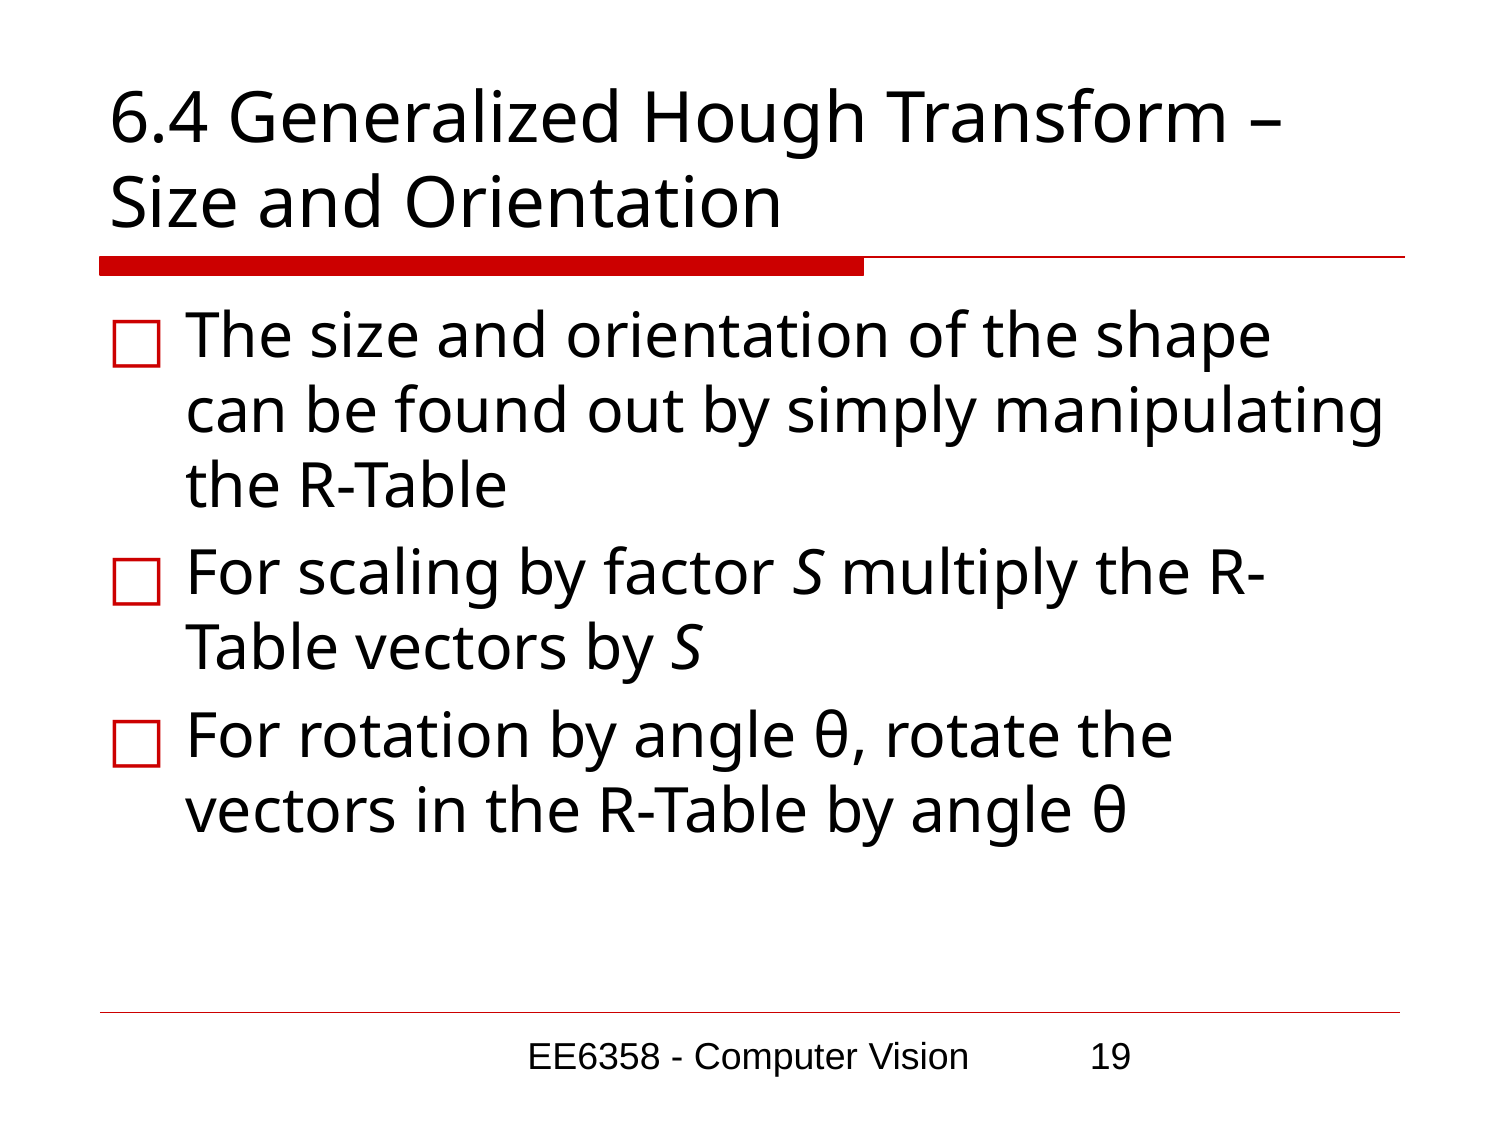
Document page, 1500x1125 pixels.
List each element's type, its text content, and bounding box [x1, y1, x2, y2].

footer EE6358 - Computer Vision [512, 1024, 988, 1103]
title 6.4 Generalized Hough Transform – Size and Orientation [94, 50, 1407, 250]
list The size and orientation of the shape can be found out by simply manipulating the R-Table For scaling by factor S multiply the R-Table vectors by S For rotation by angle θ, rotate the vectors in the R-Table by angle θ [92, 287, 1406, 988]
slide_number ‹#› [1074, 1024, 1400, 1103]
